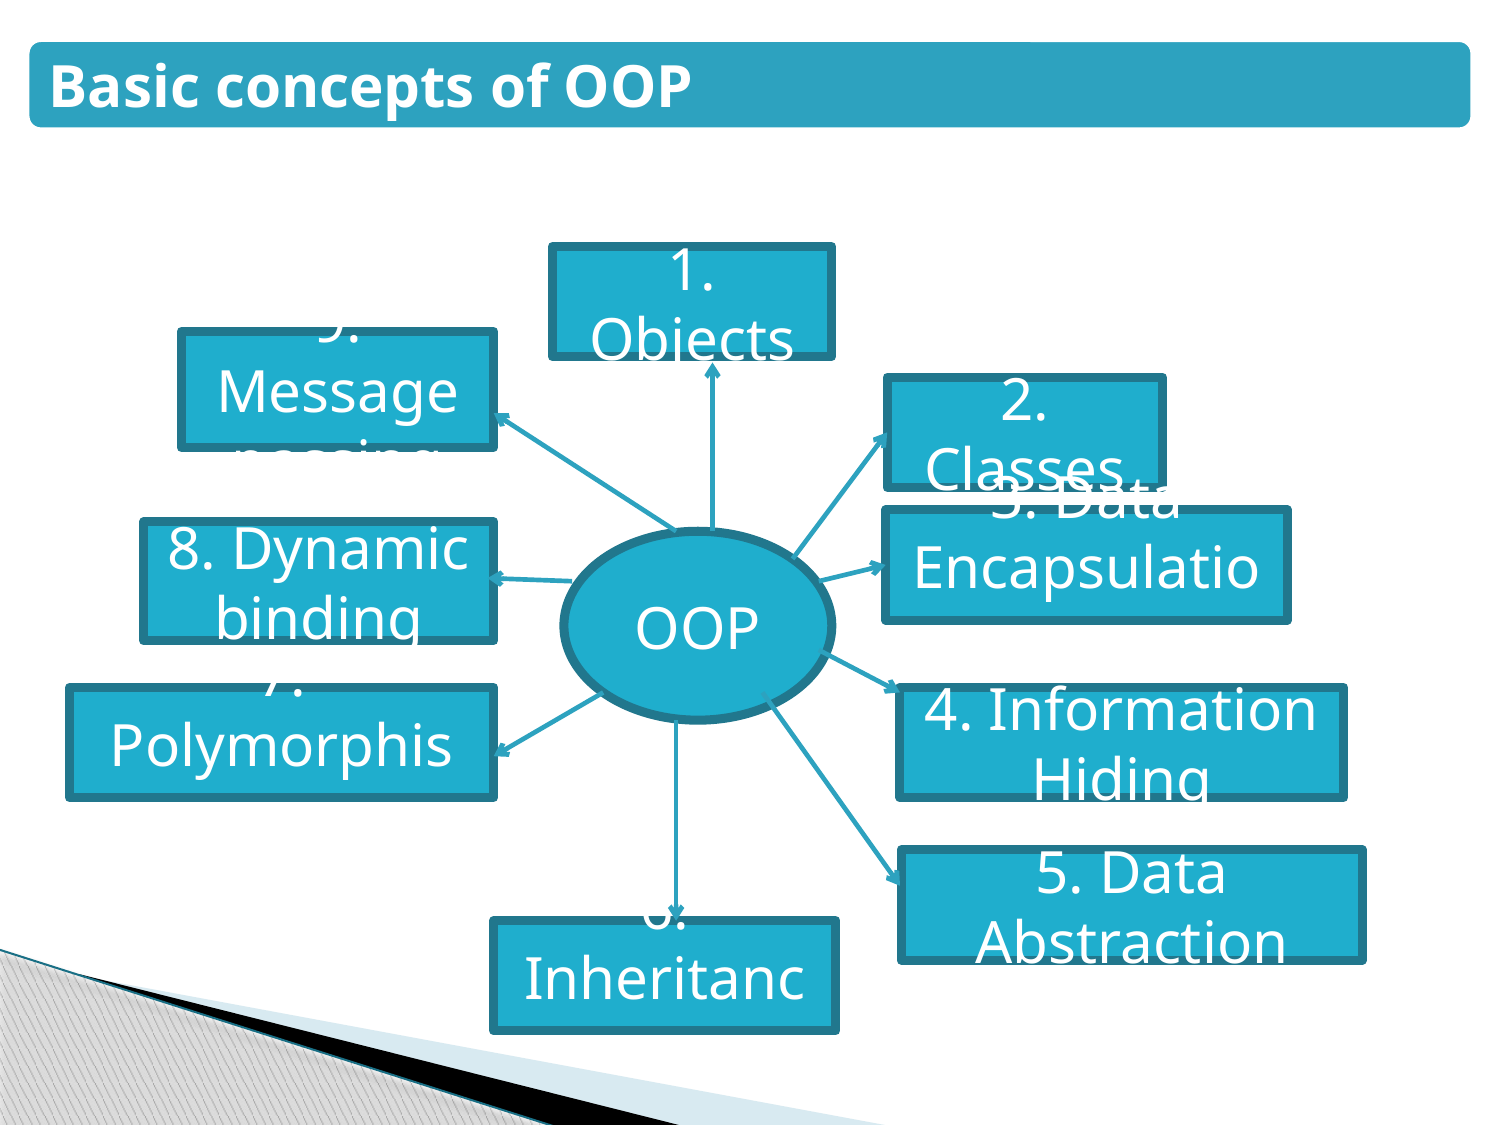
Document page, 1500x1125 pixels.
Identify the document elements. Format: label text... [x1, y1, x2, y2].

text_box 4. Information Hiding [906, 683, 1348, 802]
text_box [818, 564, 886, 582]
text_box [818, 649, 901, 692]
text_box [24, 37, 1476, 133]
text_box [487, 577, 573, 582]
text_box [493, 692, 604, 757]
text_box 3. Data Encapsulation [881, 505, 1292, 625]
text_box 6. Inheritance [489, 916, 840, 1035]
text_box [493, 412, 677, 532]
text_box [792, 432, 888, 560]
text_box 9. Message passing [177, 327, 498, 452]
text_box OOP [559, 526, 837, 725]
text_box 8. Dynamic binding [139, 517, 498, 645]
text_box 7. Polymorphism [65, 683, 498, 802]
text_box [762, 692, 901, 886]
text_box 5. Data Abstraction [897, 845, 1367, 965]
text_box 1. Objects [548, 242, 836, 361]
text_box 2. Classes [883, 373, 1167, 492]
